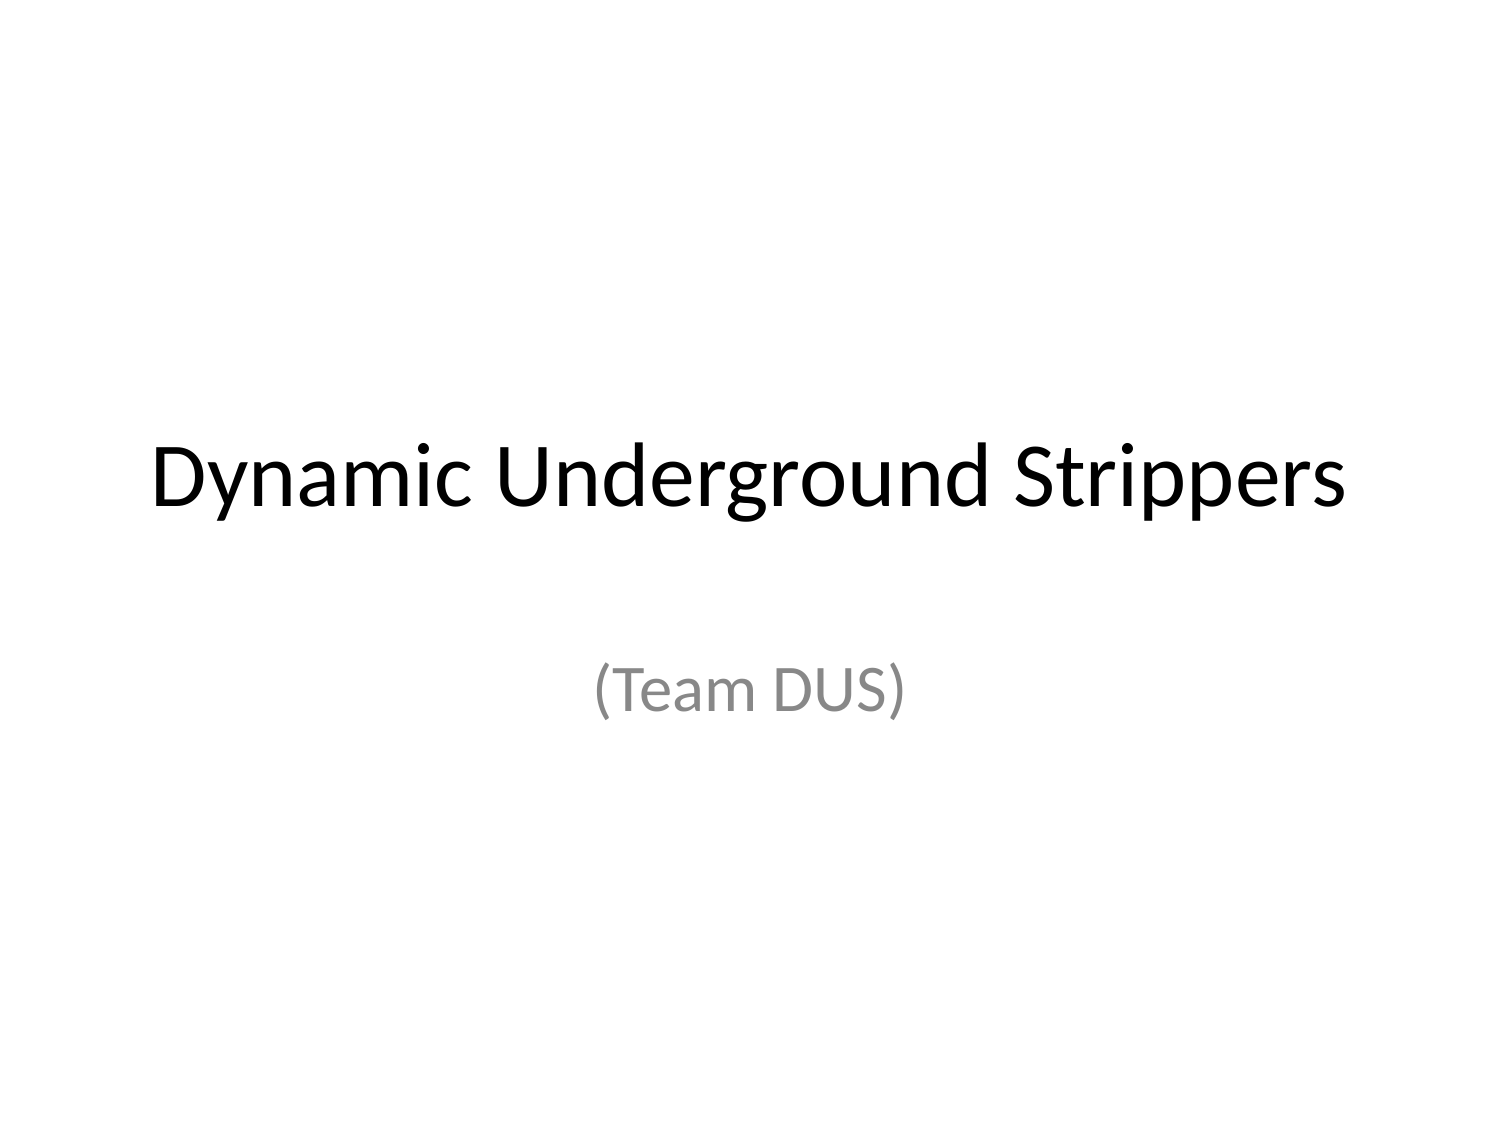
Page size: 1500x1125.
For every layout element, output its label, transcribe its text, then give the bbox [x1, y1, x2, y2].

subtitle (Team DUS) [225, 637, 1275, 925]
title Dynamic Underground Strippers [112, 349, 1388, 591]
